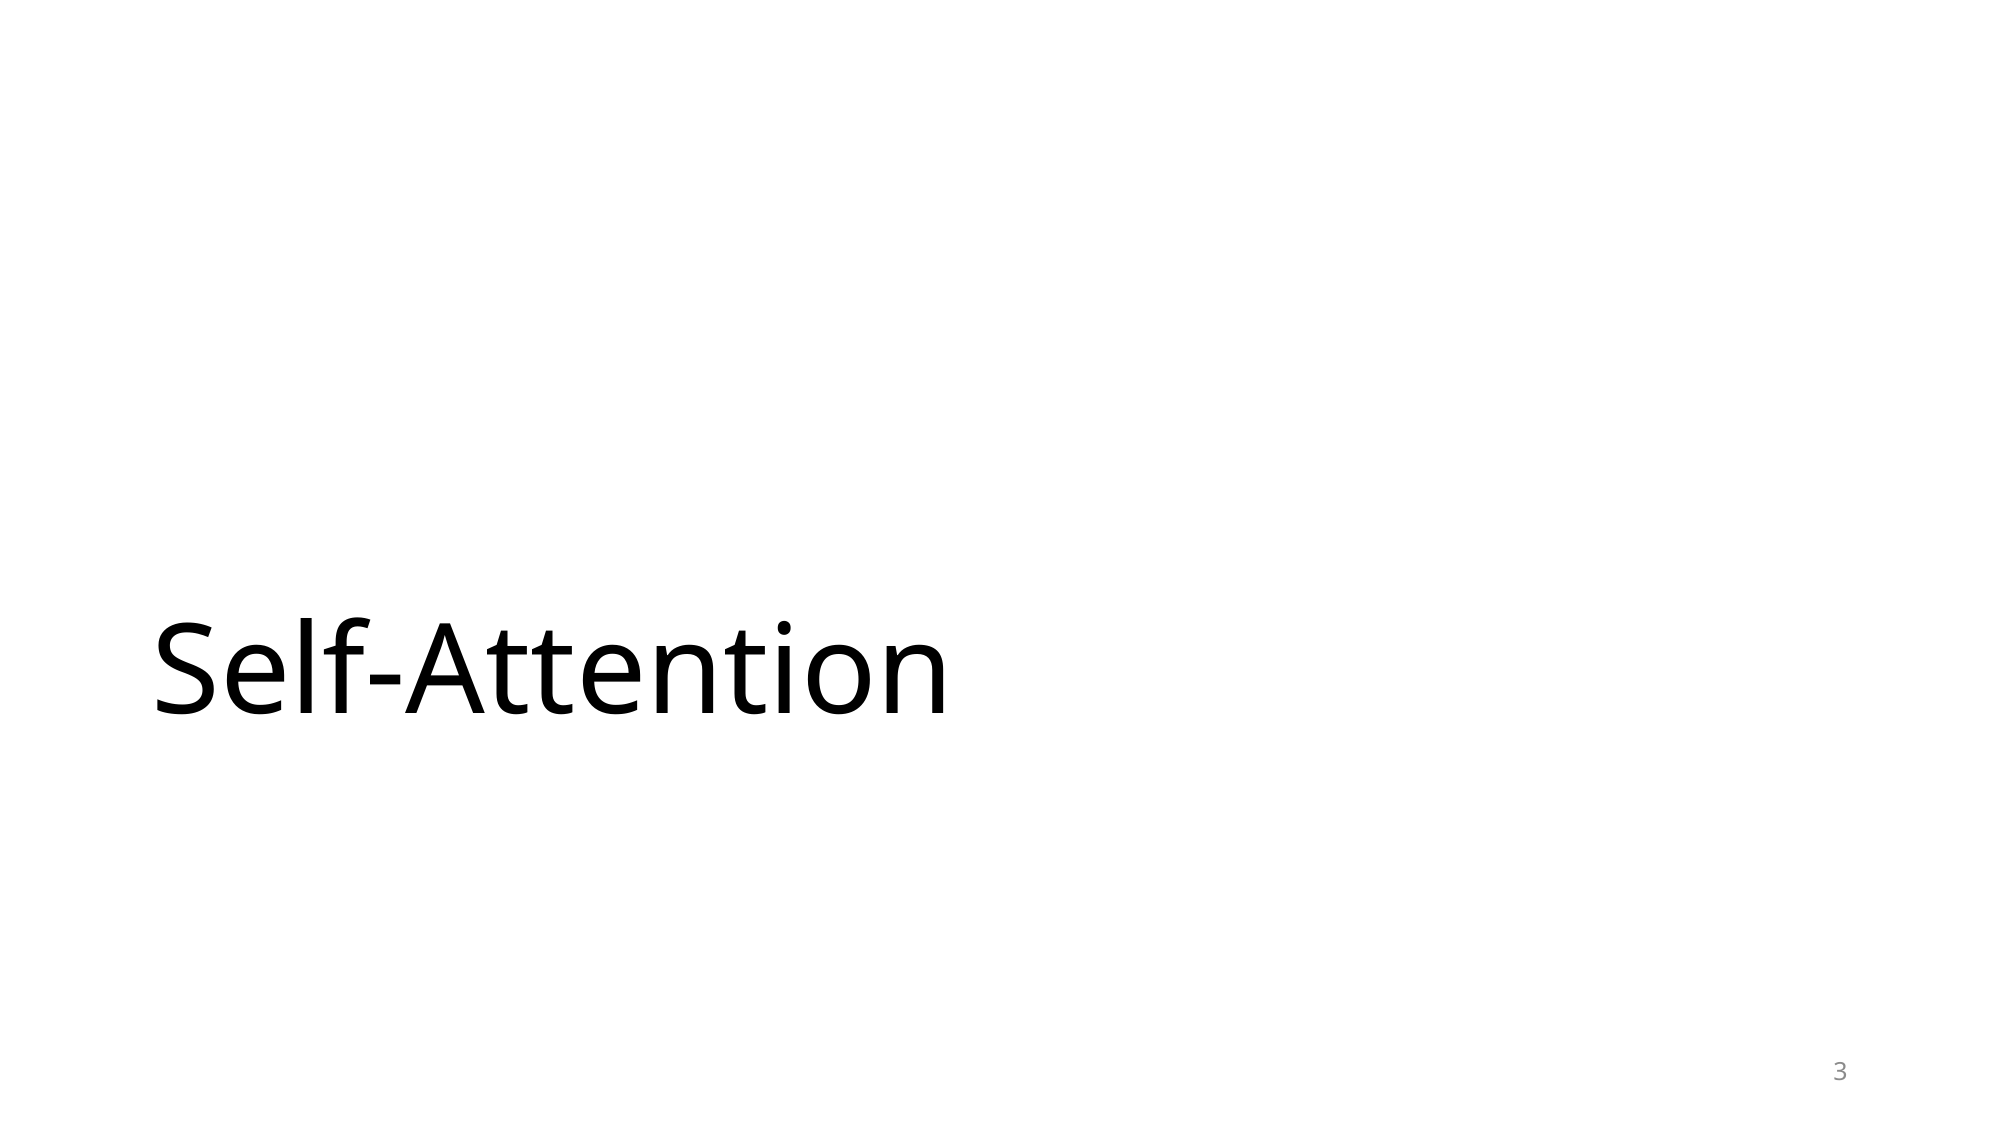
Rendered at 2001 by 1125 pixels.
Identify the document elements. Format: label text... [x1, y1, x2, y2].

slide_number 3 [1412, 1042, 1863, 1103]
title Self-Attention [136, 280, 1862, 749]
